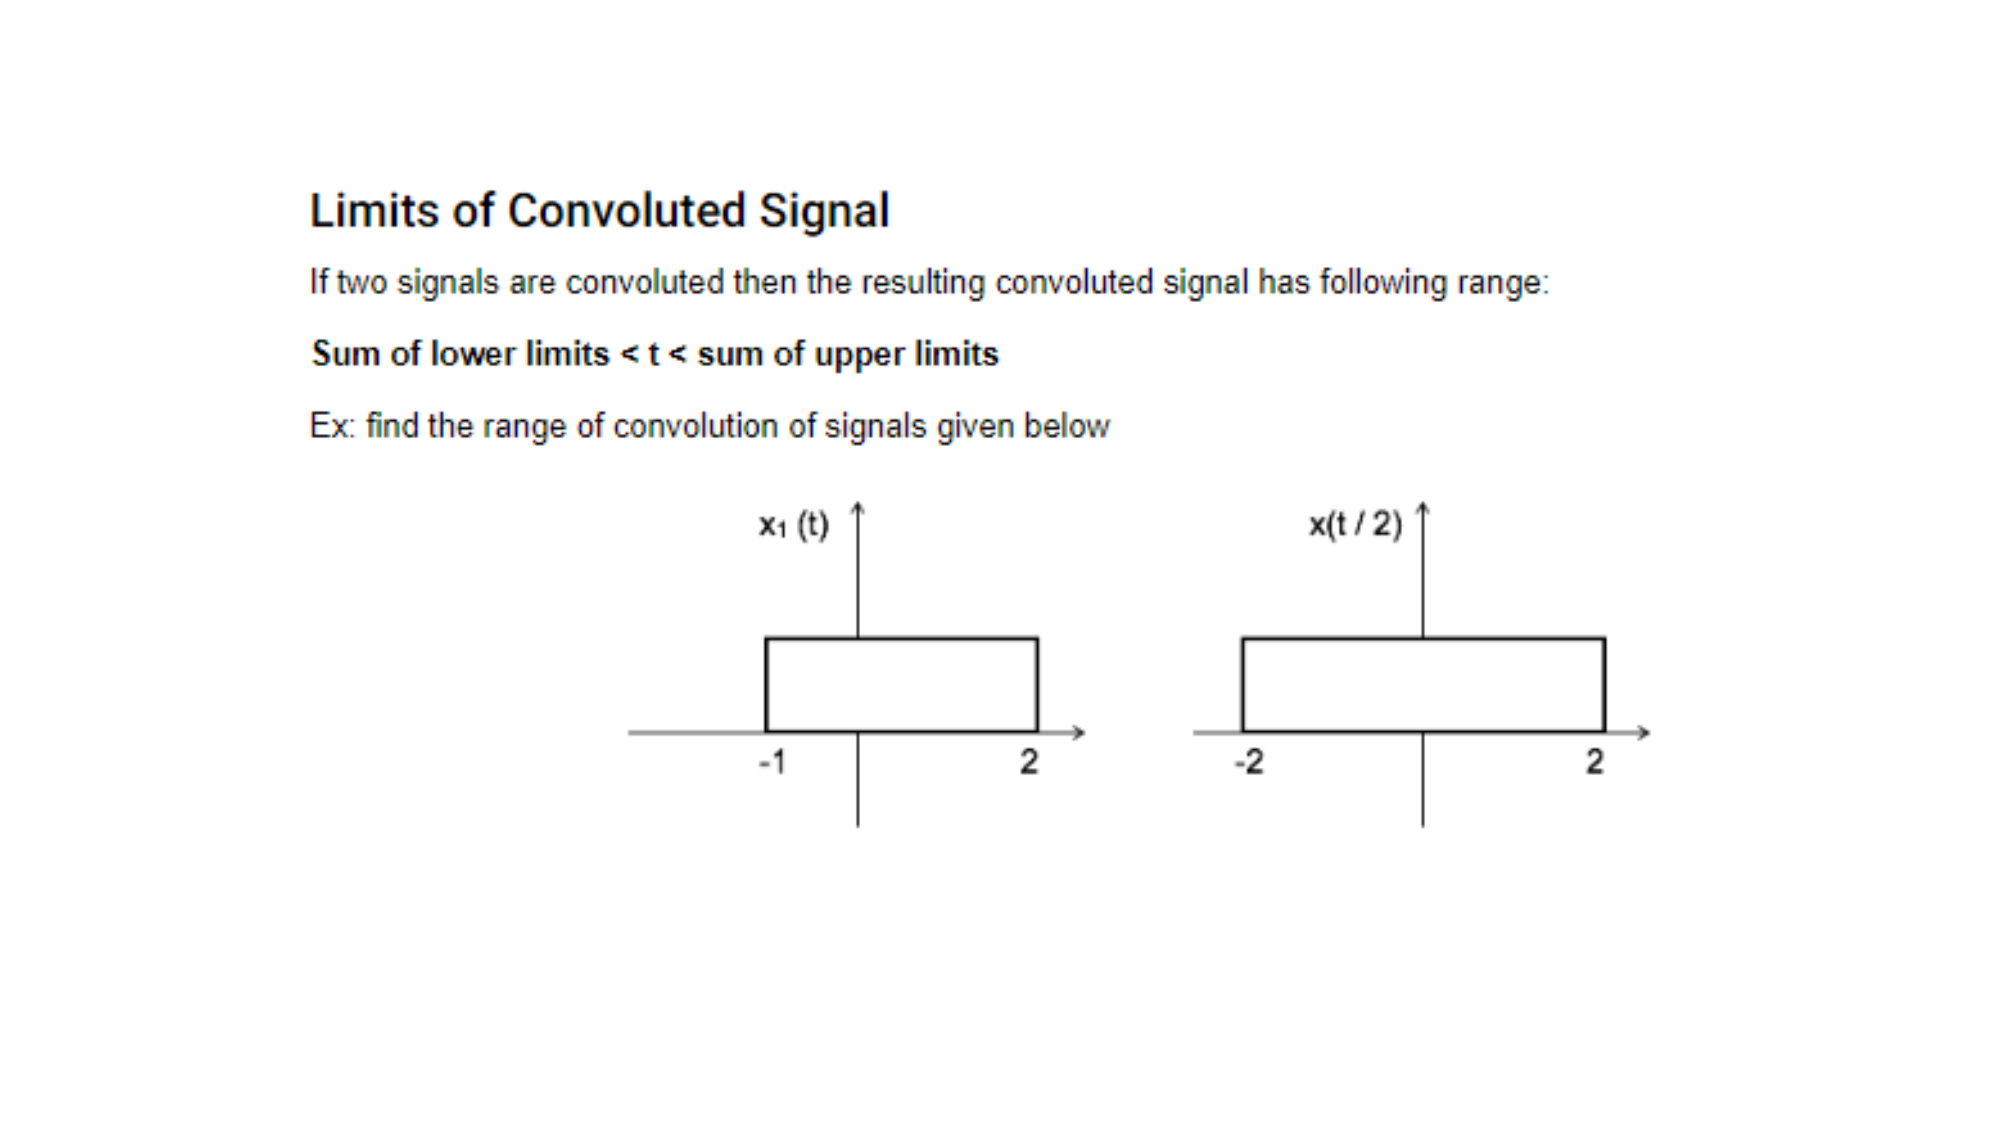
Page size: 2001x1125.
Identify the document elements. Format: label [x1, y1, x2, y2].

picture [295, 176, 1705, 839]
